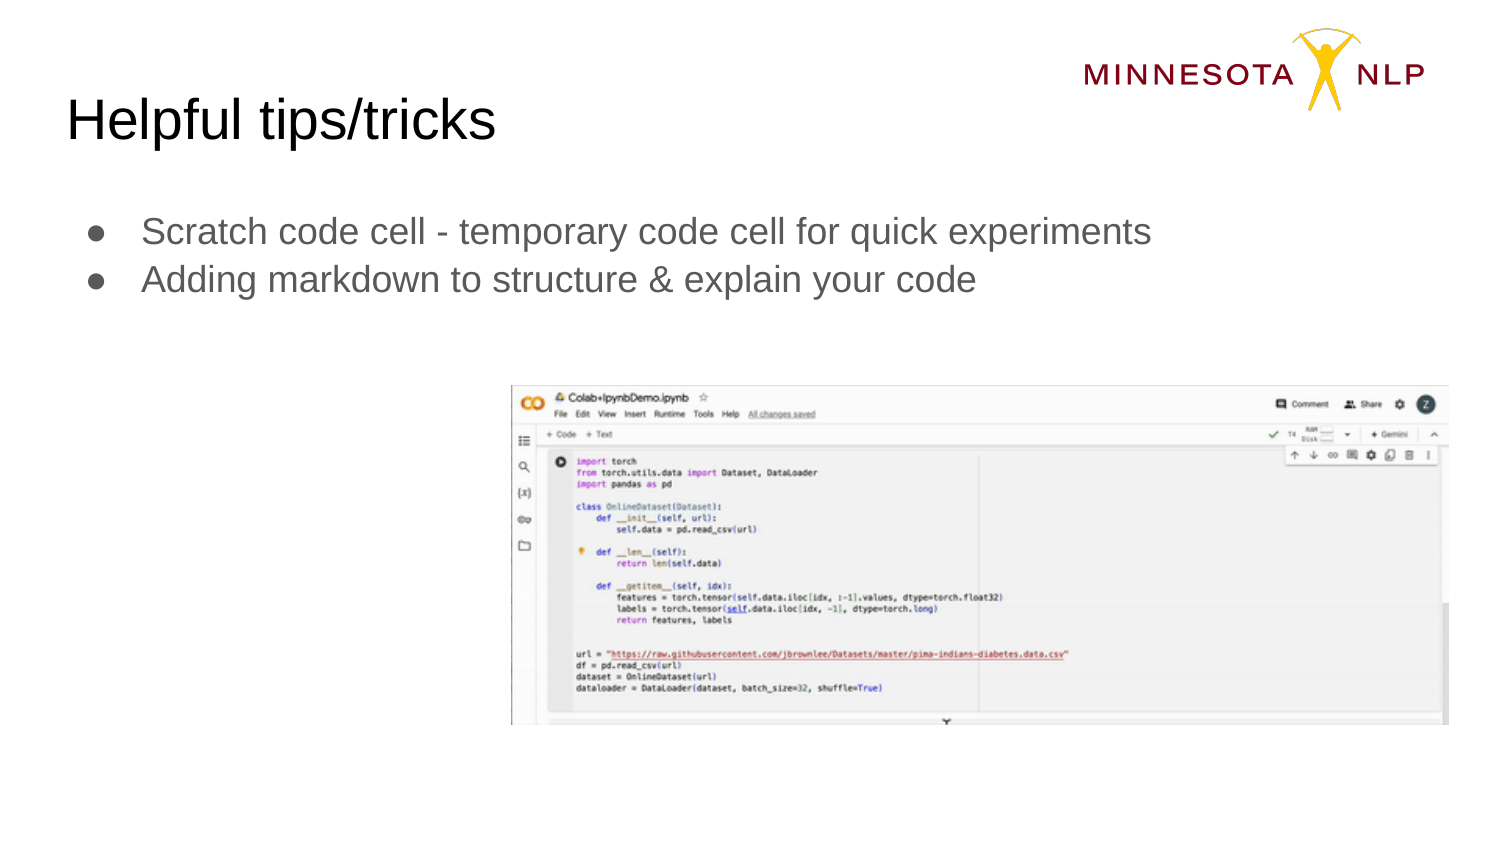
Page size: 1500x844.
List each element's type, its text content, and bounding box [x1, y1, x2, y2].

picture [511, 385, 1450, 726]
list Scratch code cell - temporary code cell for quick experiments Adding markdown to structure & explain your code [51, 189, 1449, 750]
title Helpful tips/tricks [51, 72, 1449, 167]
picture [1007, 0, 1500, 153]
